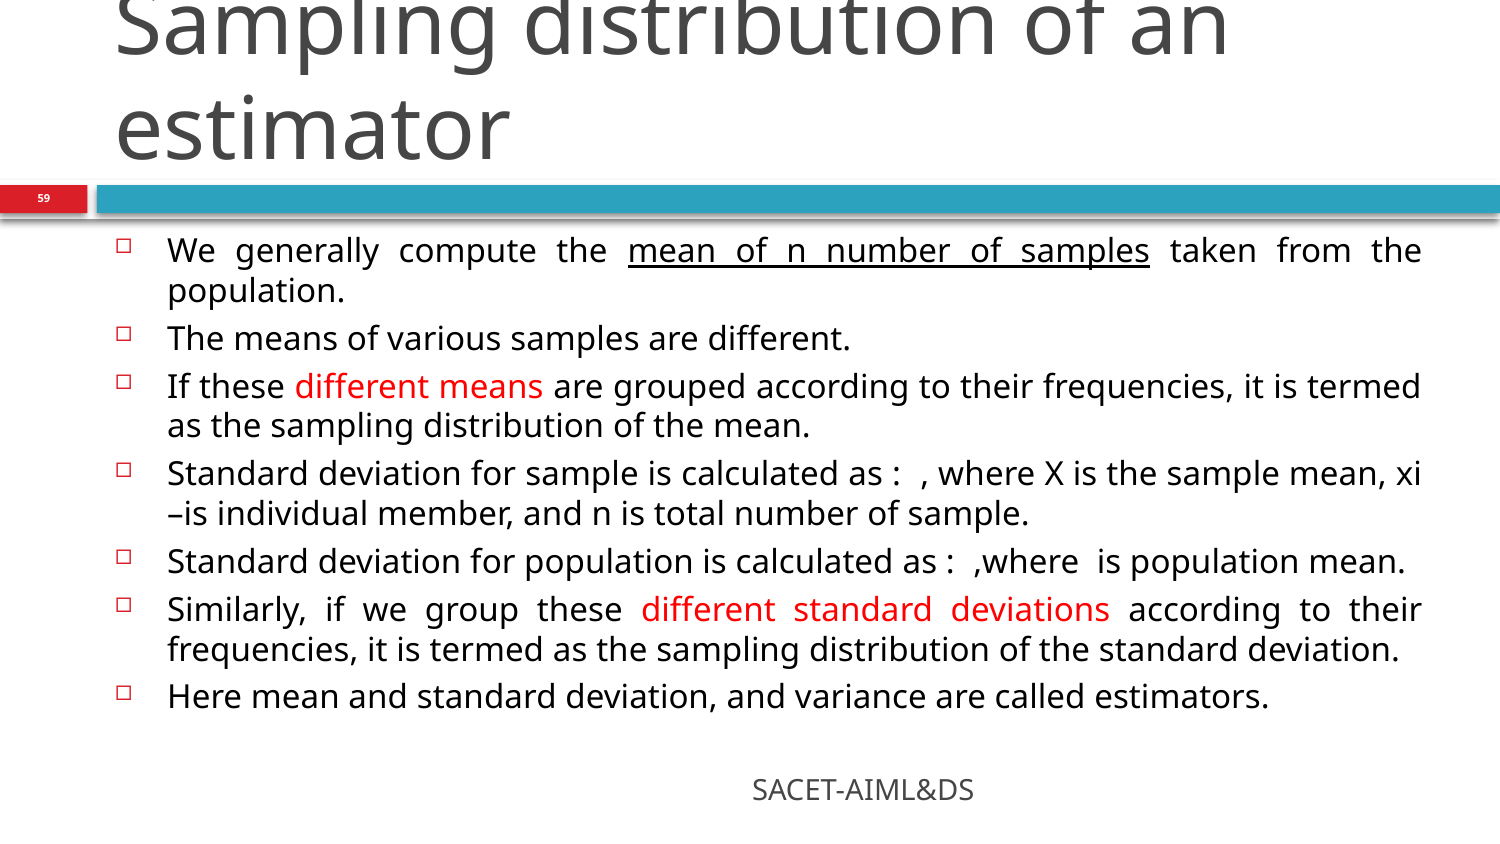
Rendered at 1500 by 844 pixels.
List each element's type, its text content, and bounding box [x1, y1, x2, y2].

footer SACET-AIML&DS [99, 768, 990, 814]
slide_number 59 [0, 184, 88, 215]
title Sampling distribution of an estimator [99, 19, 1438, 185]
